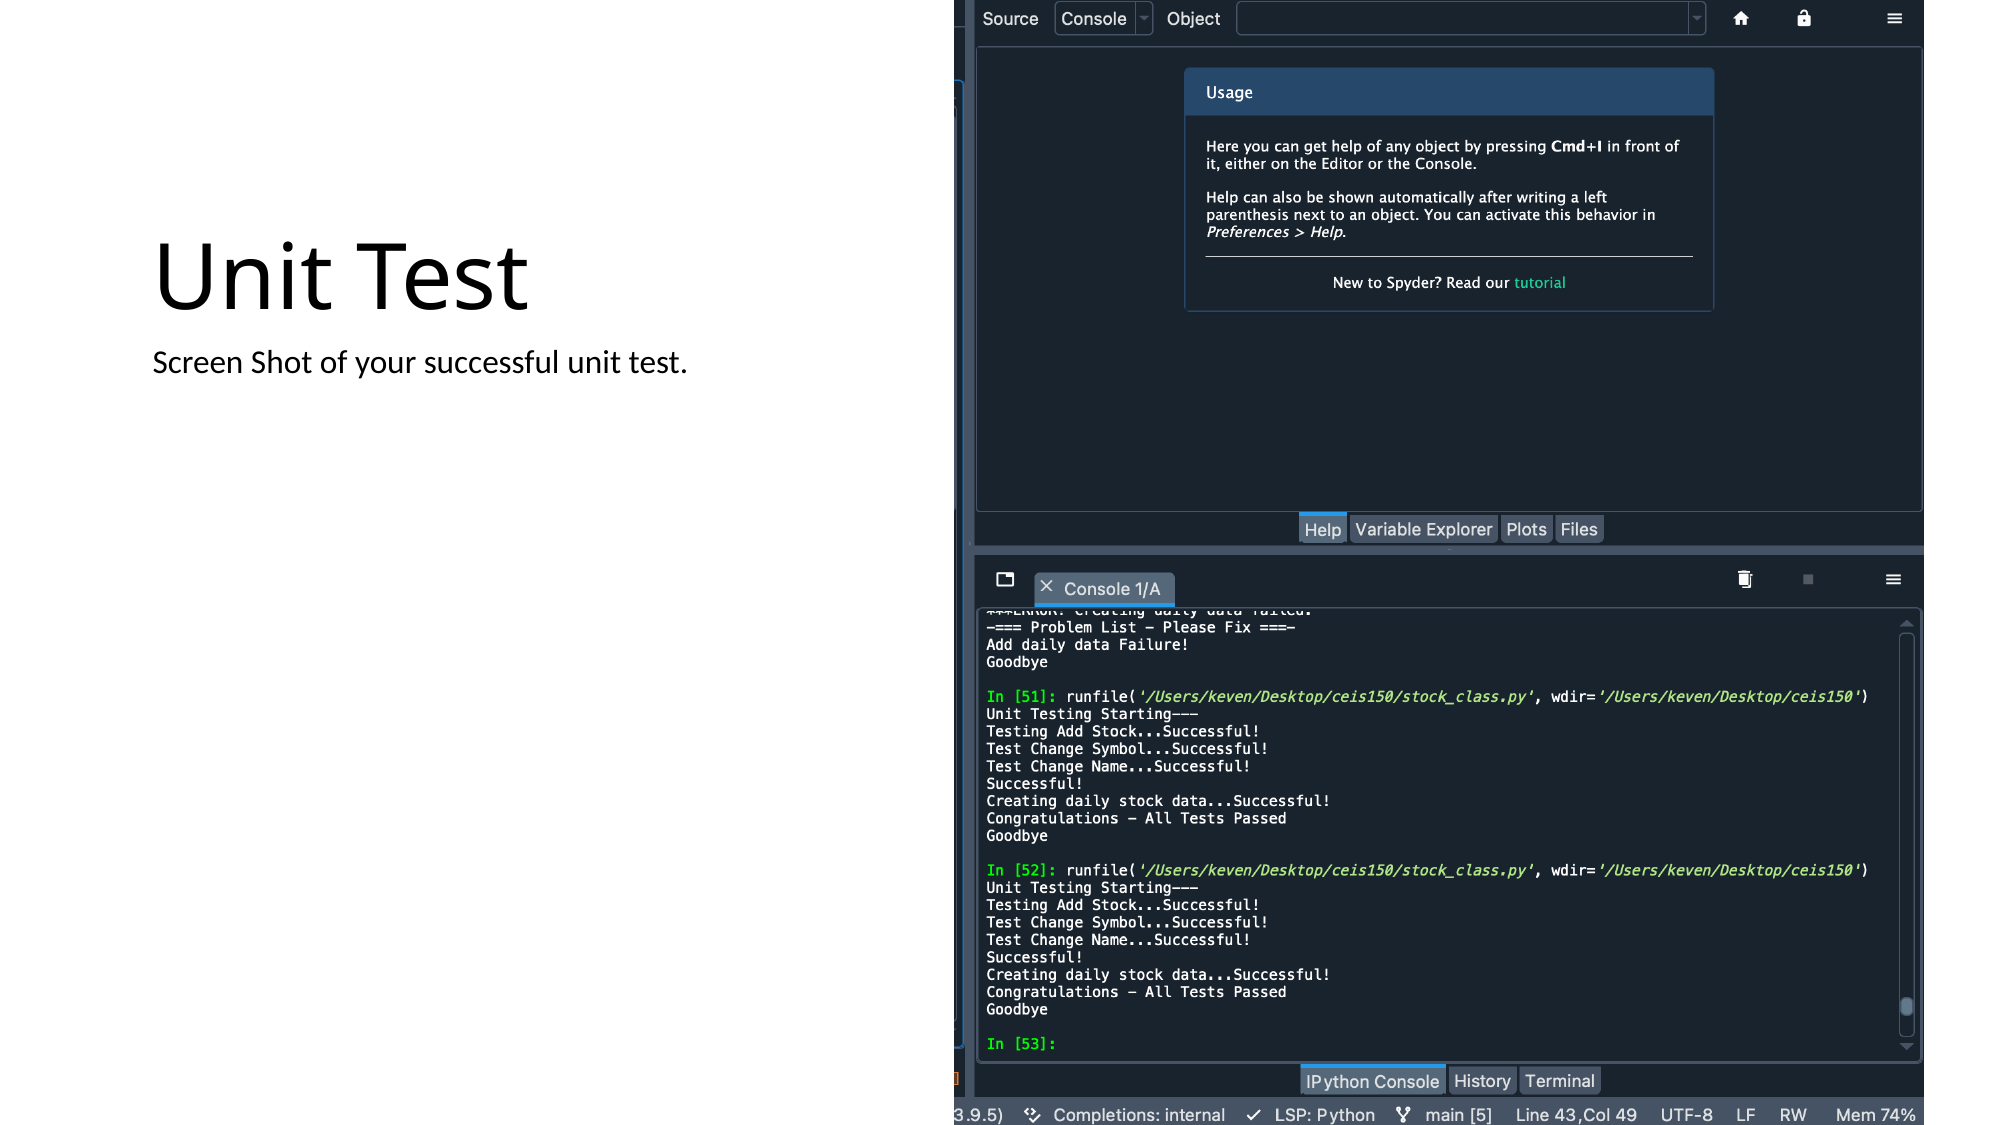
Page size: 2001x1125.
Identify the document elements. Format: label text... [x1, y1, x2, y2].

title Unit Test [137, 75, 783, 337]
list Screen Shot of your successful unit test. [137, 337, 783, 963]
picture [954, 0, 1924, 1125]
